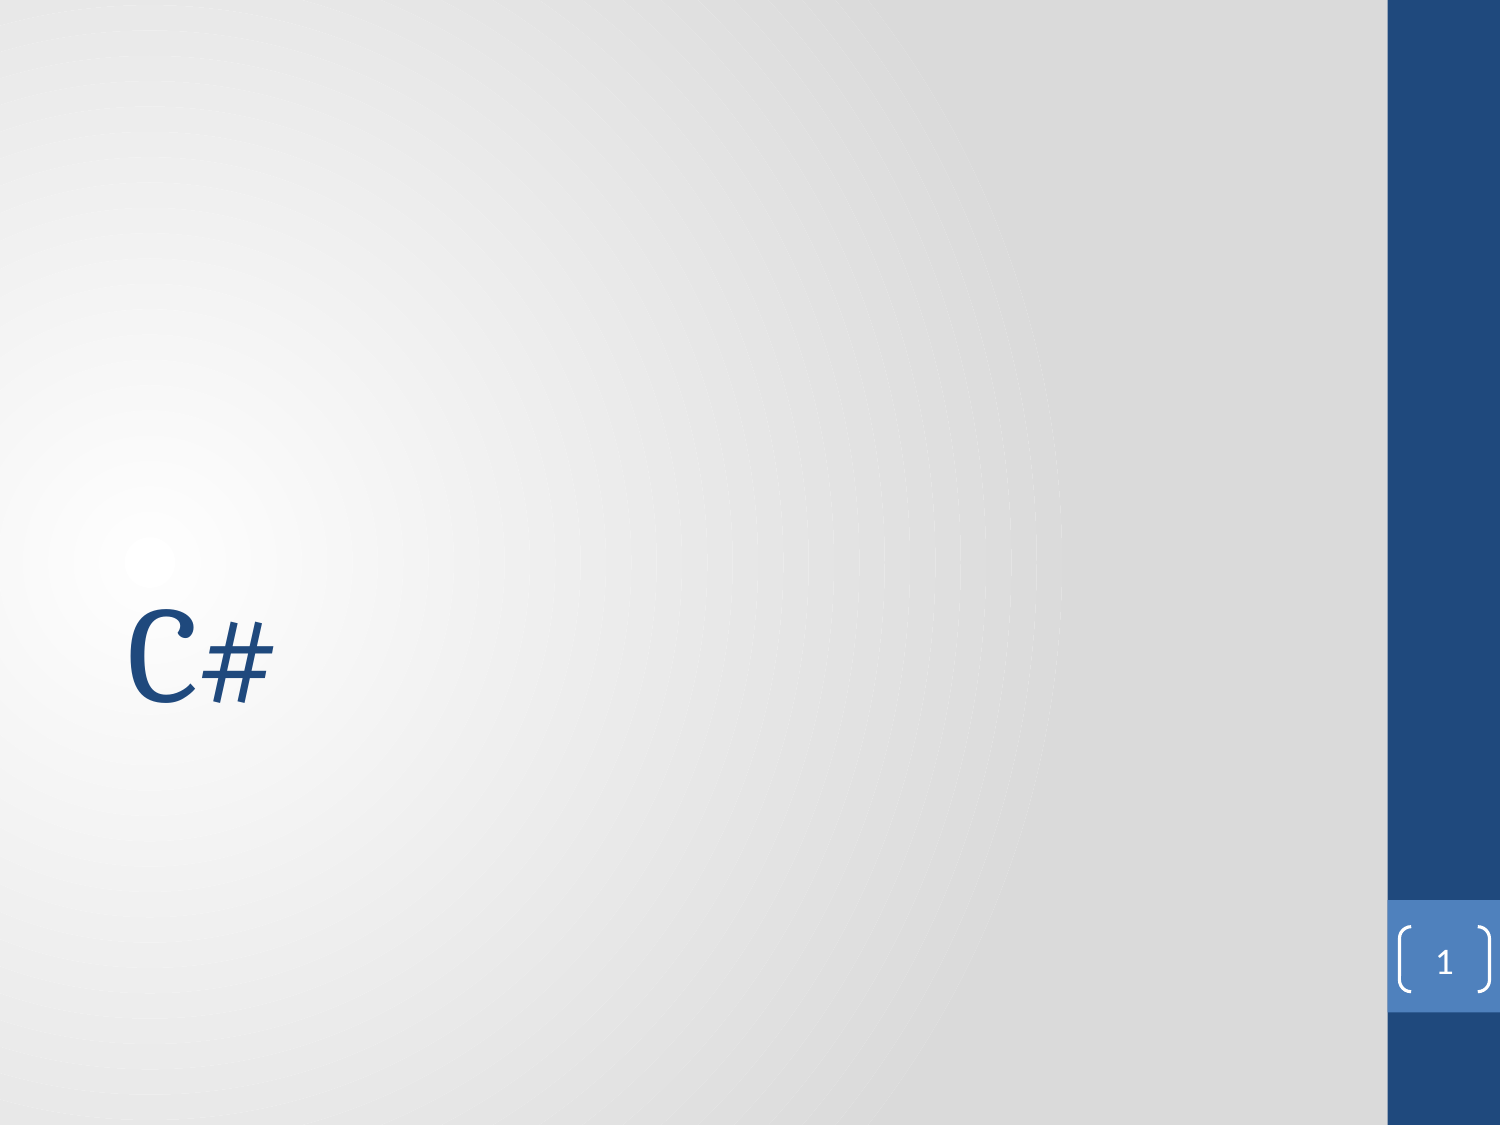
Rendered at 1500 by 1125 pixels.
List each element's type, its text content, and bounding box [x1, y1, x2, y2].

slide_number 1 [1397, 925, 1492, 994]
title C# [112, 312, 1350, 738]
